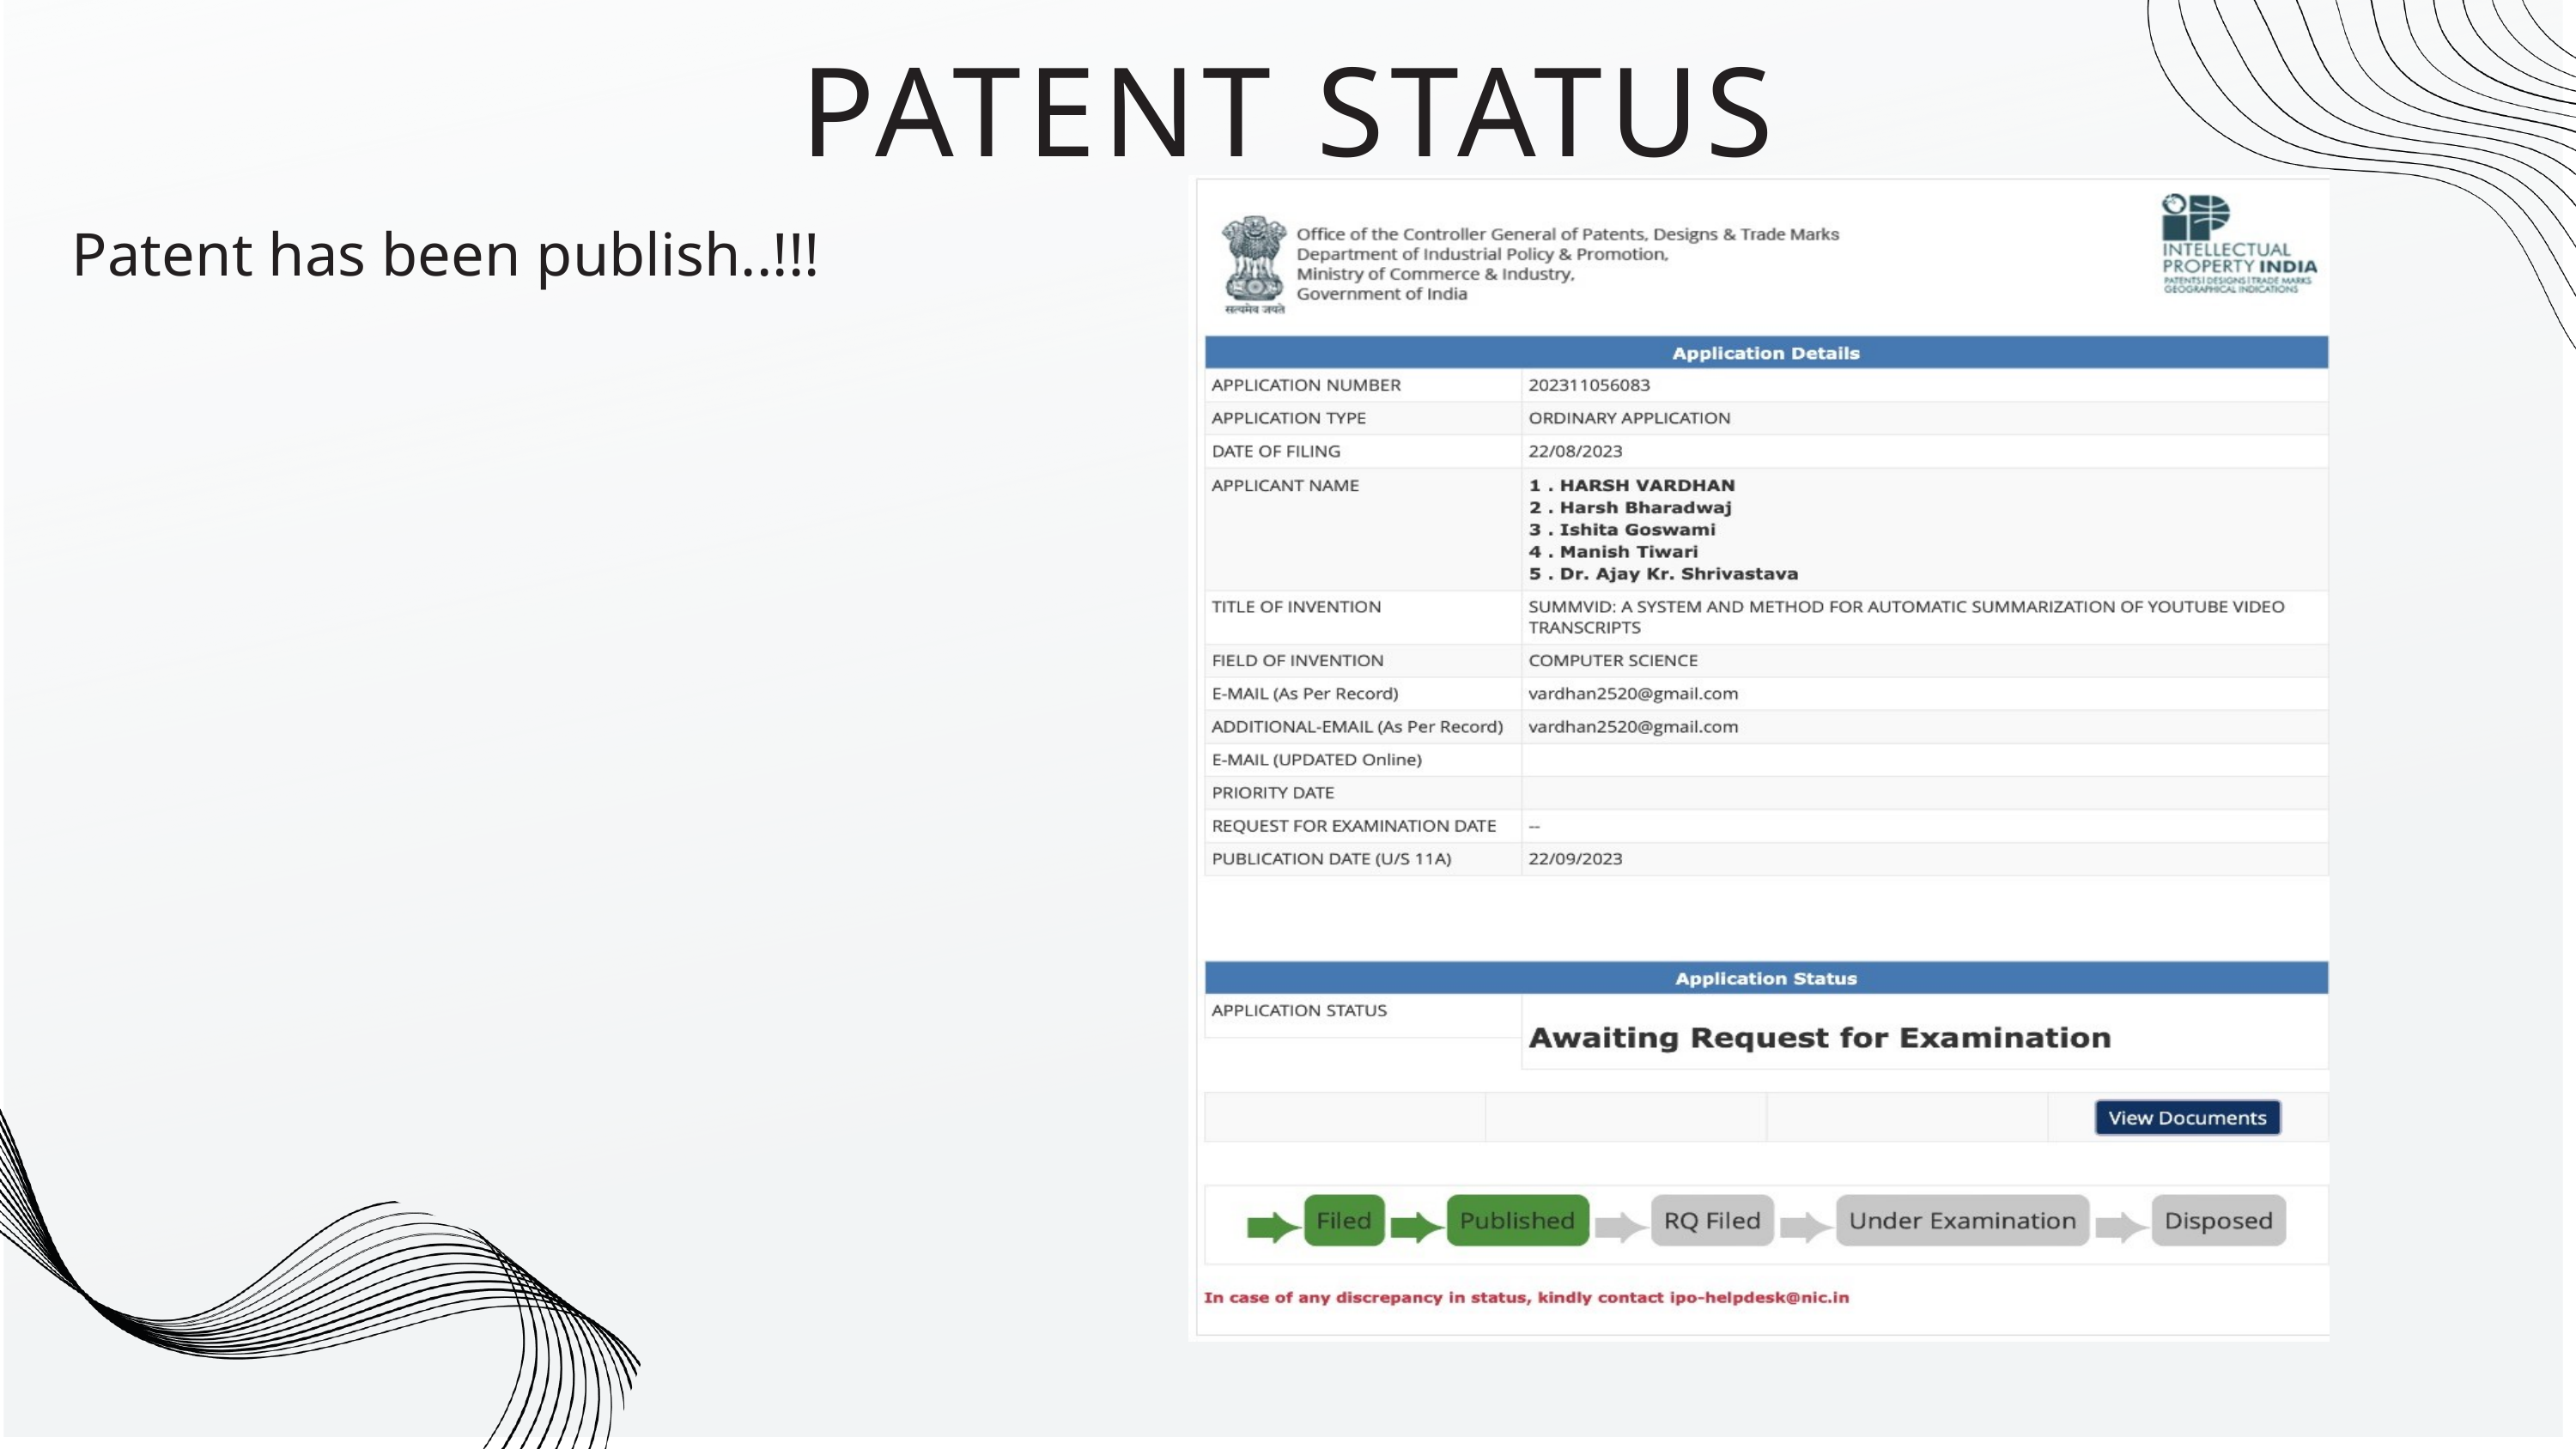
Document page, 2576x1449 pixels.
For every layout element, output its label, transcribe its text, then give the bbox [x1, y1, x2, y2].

text_box PATENT STATUS [474, 11, 2102, 181]
text_box [2145, 0, 2576, 394]
text_box [3, 288, 2563, 1437]
picture [1188, 174, 2330, 1343]
text_box Patent has been publish..!!! [0, 203, 1183, 288]
text_box [3, 0, 2145, 203]
text_box [0, 1054, 665, 1449]
